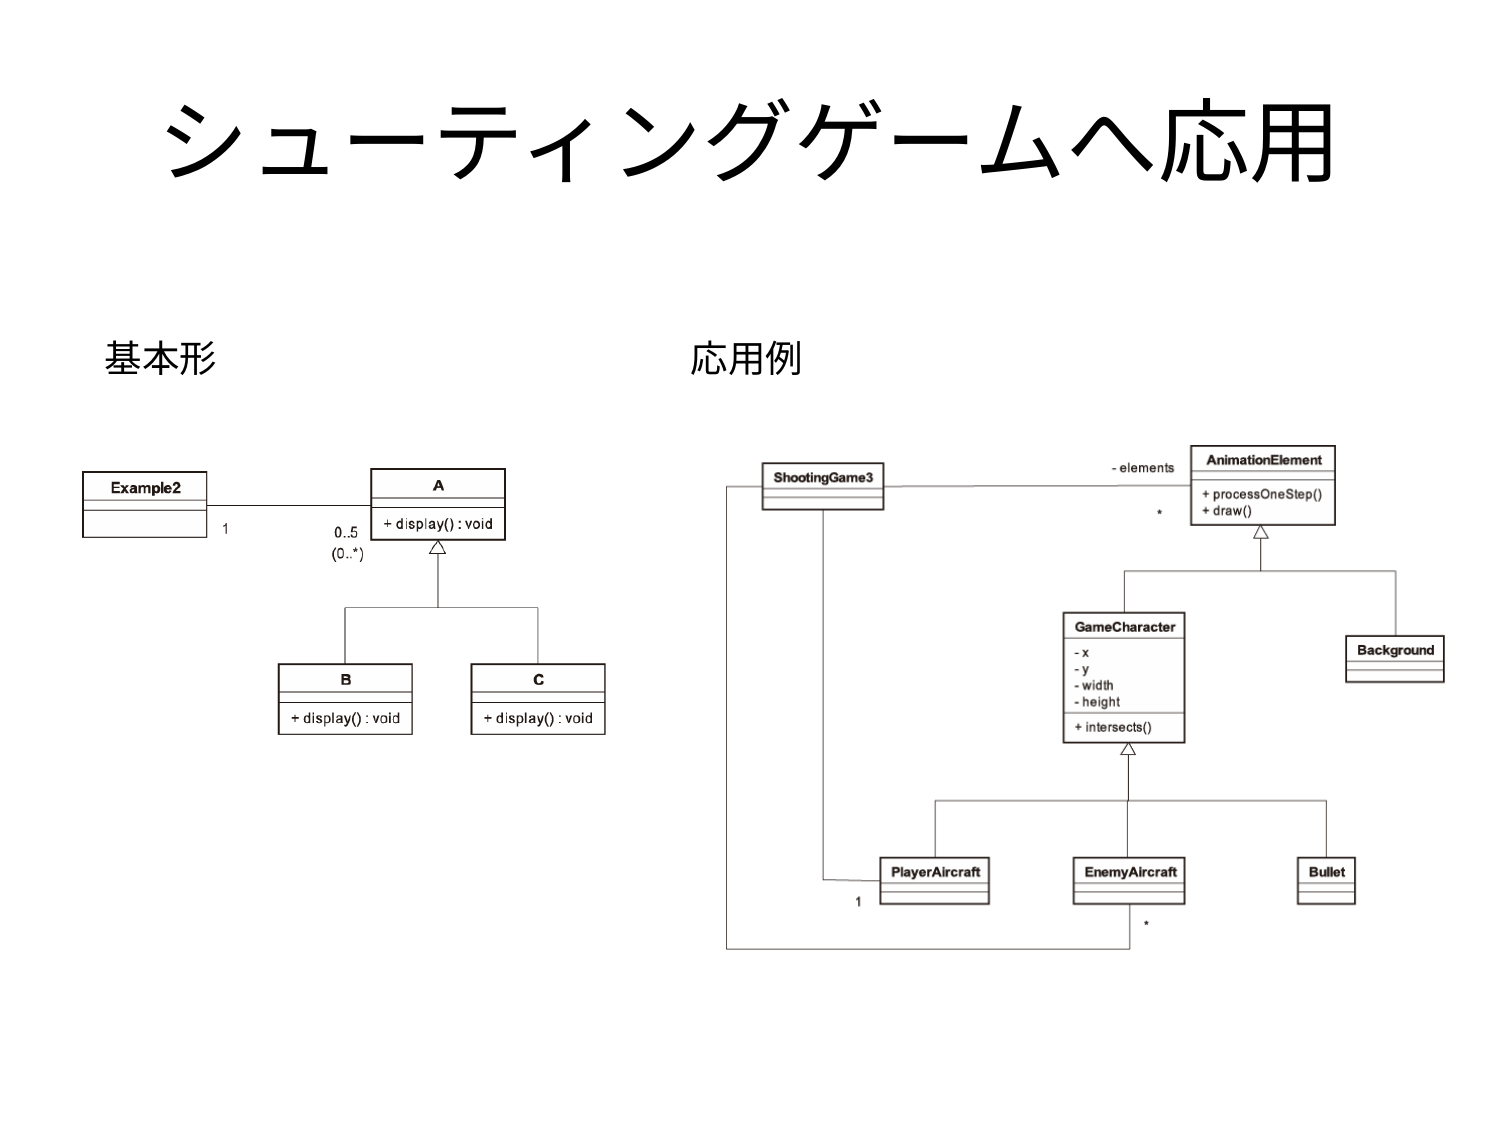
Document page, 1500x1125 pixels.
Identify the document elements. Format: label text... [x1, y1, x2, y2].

text_box 基本形 [90, 328, 233, 388]
picture [81, 468, 606, 736]
title シューティングゲームへ応用 [75, 45, 1425, 233]
text_box 応用例 [676, 328, 819, 388]
picture [726, 445, 1445, 950]
